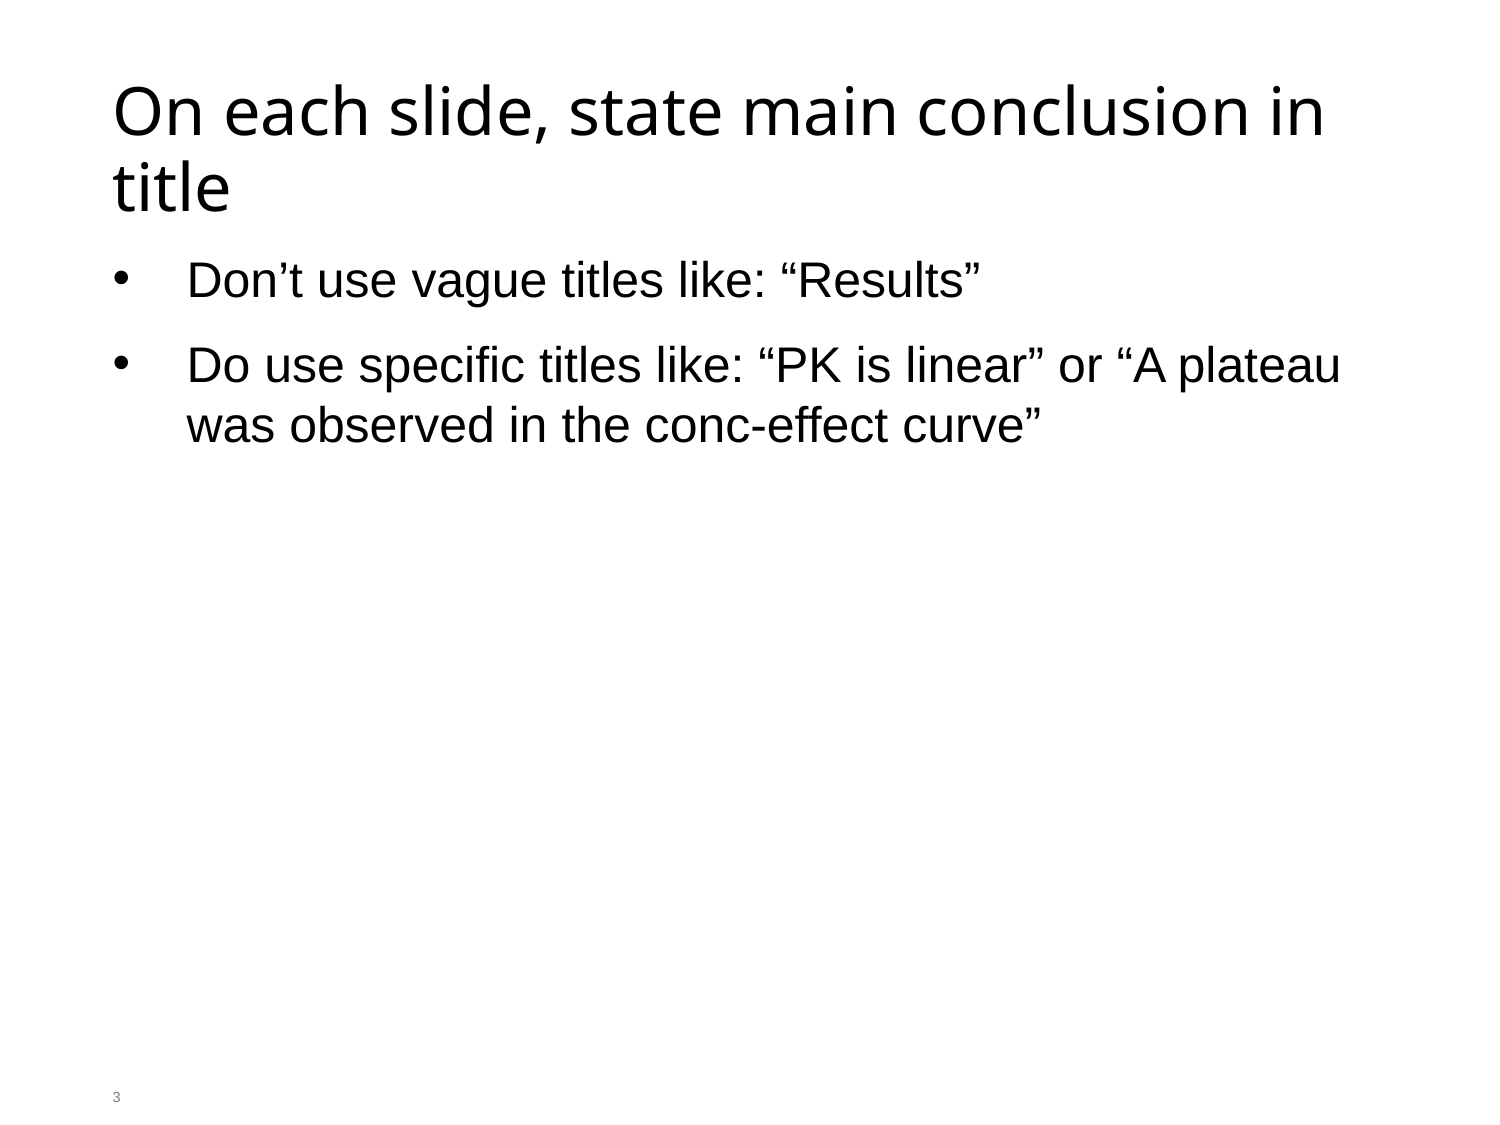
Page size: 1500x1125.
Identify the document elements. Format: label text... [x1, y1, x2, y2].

slide_number 3 [112, 1087, 150, 1125]
list Don’t use vague titles like: “Results” Do use specific titles like: “PK is linear” or “A plateau was observed in the conc-effect curve” [112, 247, 1388, 990]
title On each slide, state main conclusion in title [112, 75, 1388, 233]
